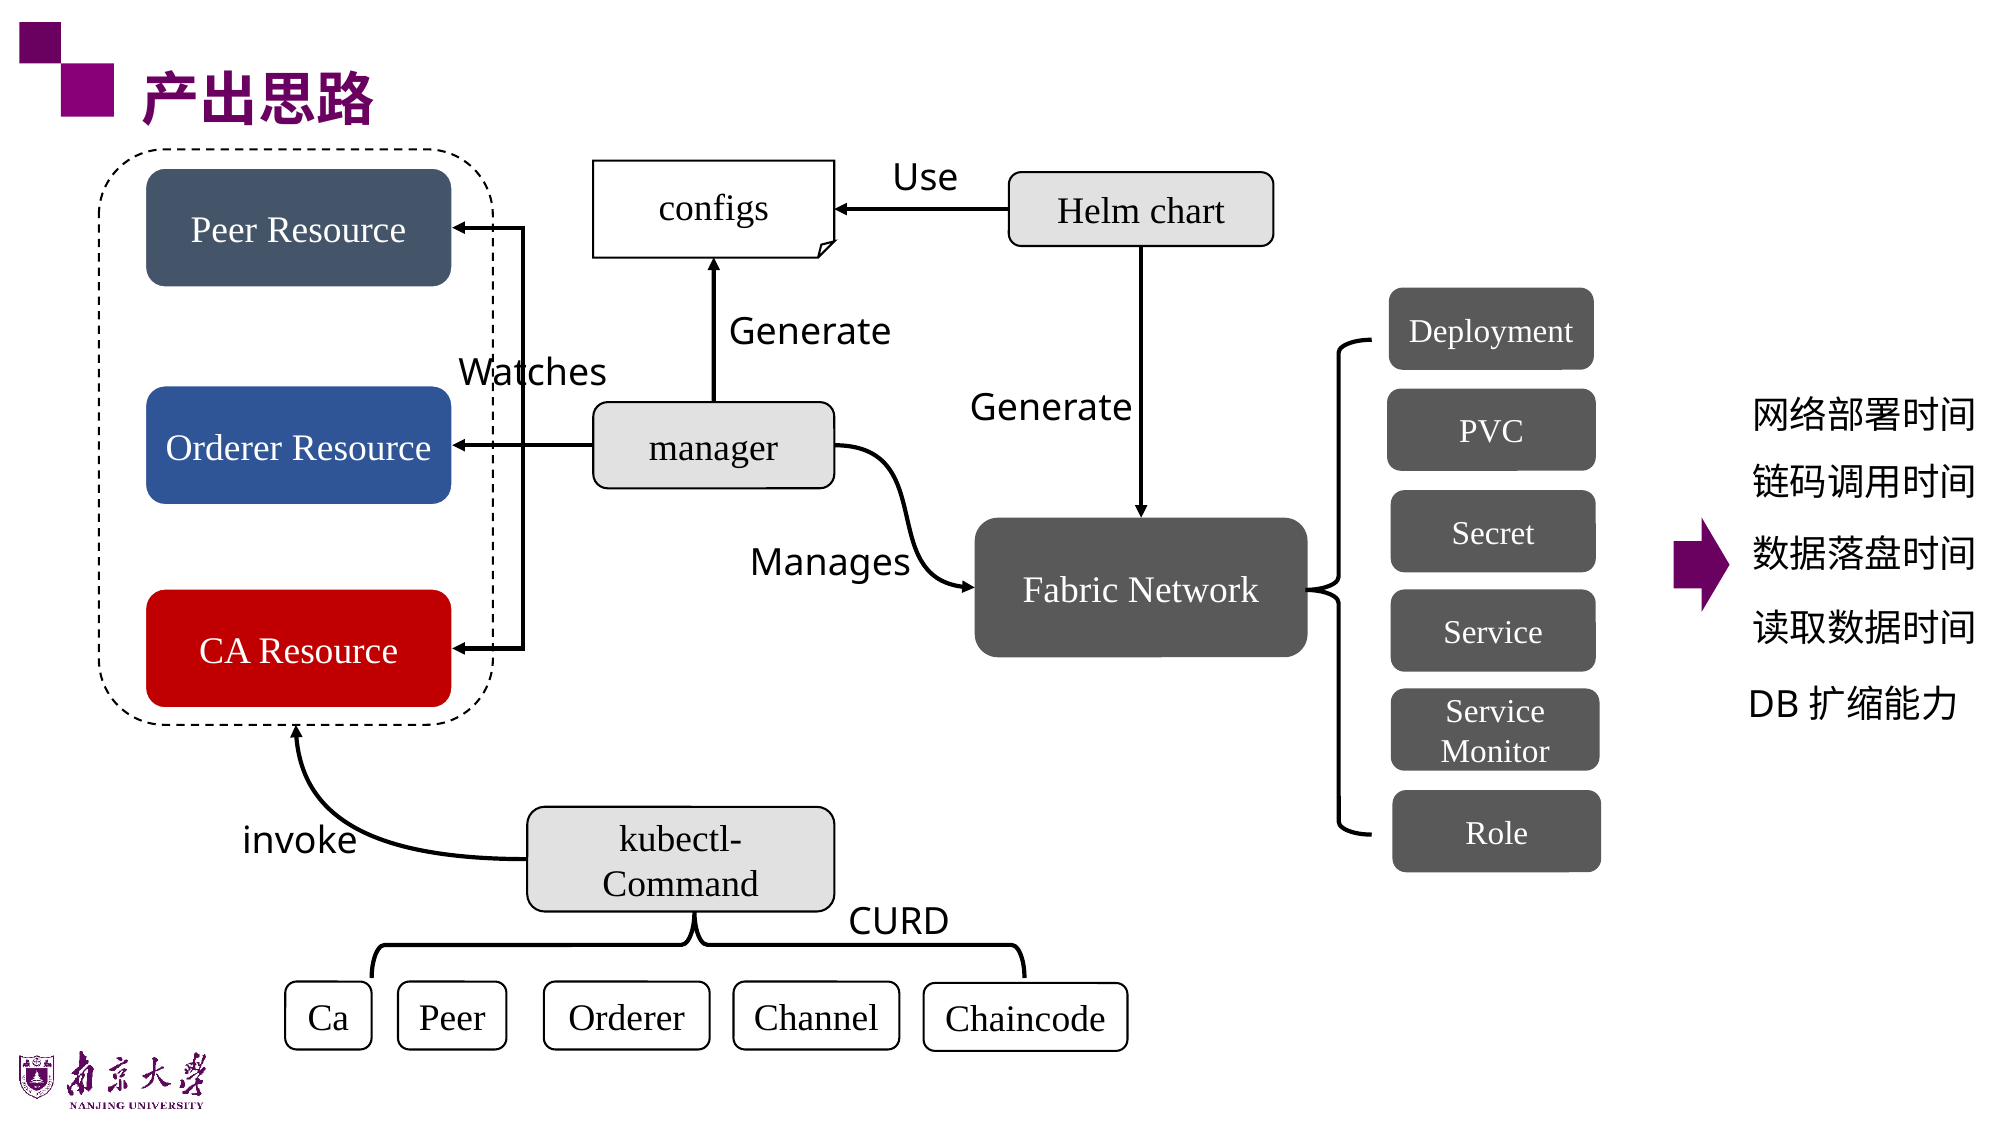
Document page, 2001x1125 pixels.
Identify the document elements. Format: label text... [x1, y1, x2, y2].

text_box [452, 446, 594, 649]
text_box configs [643, 176, 784, 236]
text_box Peer [396, 980, 508, 1051]
text_box Deployment [1387, 286, 1595, 371]
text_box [452, 227, 594, 445]
text_box invoke [227, 808, 373, 868]
text_box manager [594, 401, 836, 490]
text_box Secret [1389, 489, 1597, 574]
text_box Generate [1143, 375, 1148, 435]
text_box Channel [732, 980, 901, 1051]
text_box Generate [714, 299, 908, 360]
text_box CURD [833, 889, 965, 950]
text_box kubectl-Command [526, 805, 836, 913]
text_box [295, 724, 528, 860]
text_box Role [1391, 789, 1603, 874]
text_box [1672, 513, 1731, 616]
text_box Service [1389, 588, 1597, 673]
text_box Chaincode [922, 981, 1129, 1052]
text_box Manages [734, 530, 926, 591]
text_box Use [877, 145, 974, 206]
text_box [834, 445, 975, 588]
text_box [97, 148, 494, 726]
text_box [371, 911, 1026, 979]
text_box [1305, 339, 1372, 836]
text_box Helm chart [1007, 171, 1275, 248]
text_box 网络部署时间 [1737, 384, 1993, 444]
text_box 链码调用时间 [1737, 450, 1993, 510]
text_box Generate [954, 375, 1139, 435]
text_box 数据落盘时间 [1737, 522, 1993, 583]
text_box Orderer [542, 980, 711, 1051]
text_box Service Monitor [1389, 687, 1601, 772]
text_box Watches [594, 340, 623, 401]
text_box PVC [1386, 387, 1597, 472]
text_box 产出思路 [126, 54, 406, 140]
text_box 读取数据时间 [1737, 596, 1993, 656]
text_box Ca [284, 980, 373, 1051]
picture [19, 1051, 206, 1111]
text_box [592, 159, 838, 259]
text_box Fabric Network [973, 516, 1309, 659]
text_box DB扩缩能力 [1732, 672, 1974, 733]
